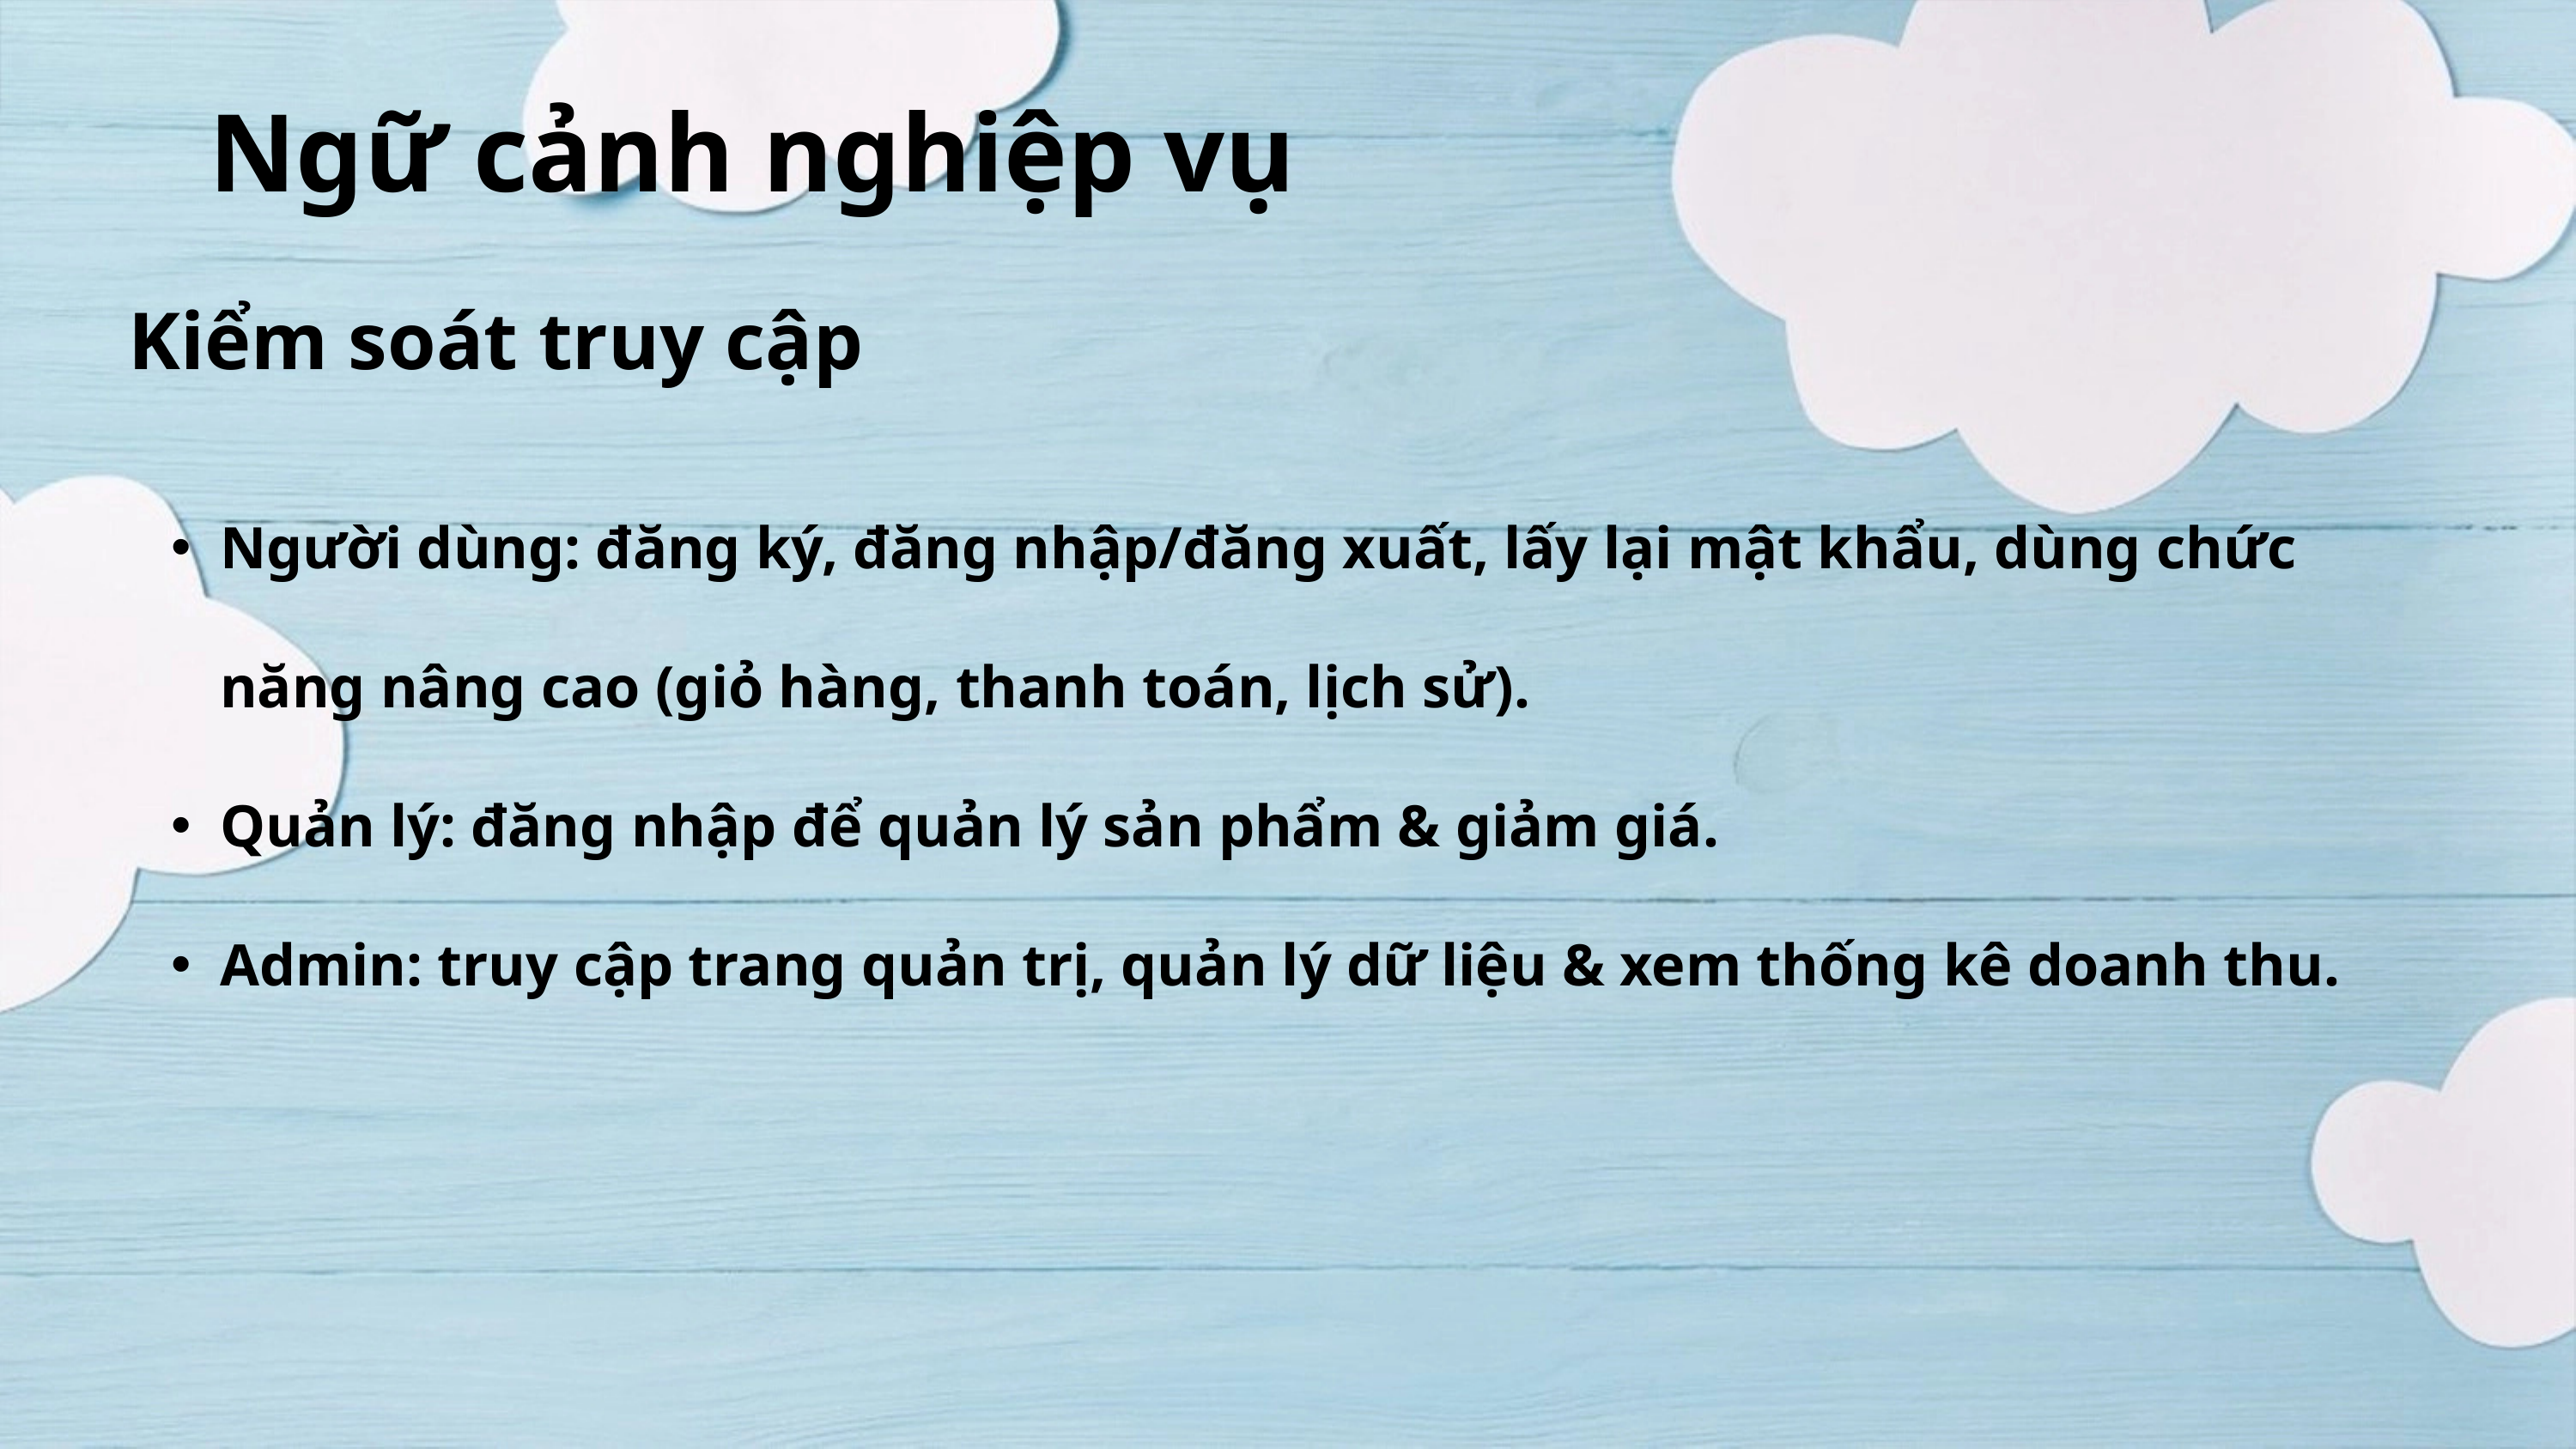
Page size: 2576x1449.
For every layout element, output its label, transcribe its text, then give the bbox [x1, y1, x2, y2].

text_box Ngữ cảnh nghiệp vụ [0, 63, 1505, 214]
text_box [0, 0, 2576, 1449]
text_box Kiểm soát truy cập [0, 275, 1249, 385]
text_box Người dùng: đăng ký, đăng nhập/đăng xuất, lấy lại mật khẩu, dùng chức năng nâng cao (giỏ hàng, thanh toán, lịch sử). Quản lý: đăng nhập để quản lý sản phẩm & giảm giá. Admin: truy cập trang quản trị, quản lý dữ liệu & xem thống kê doanh thu. [122, 441, 2409, 1137]
